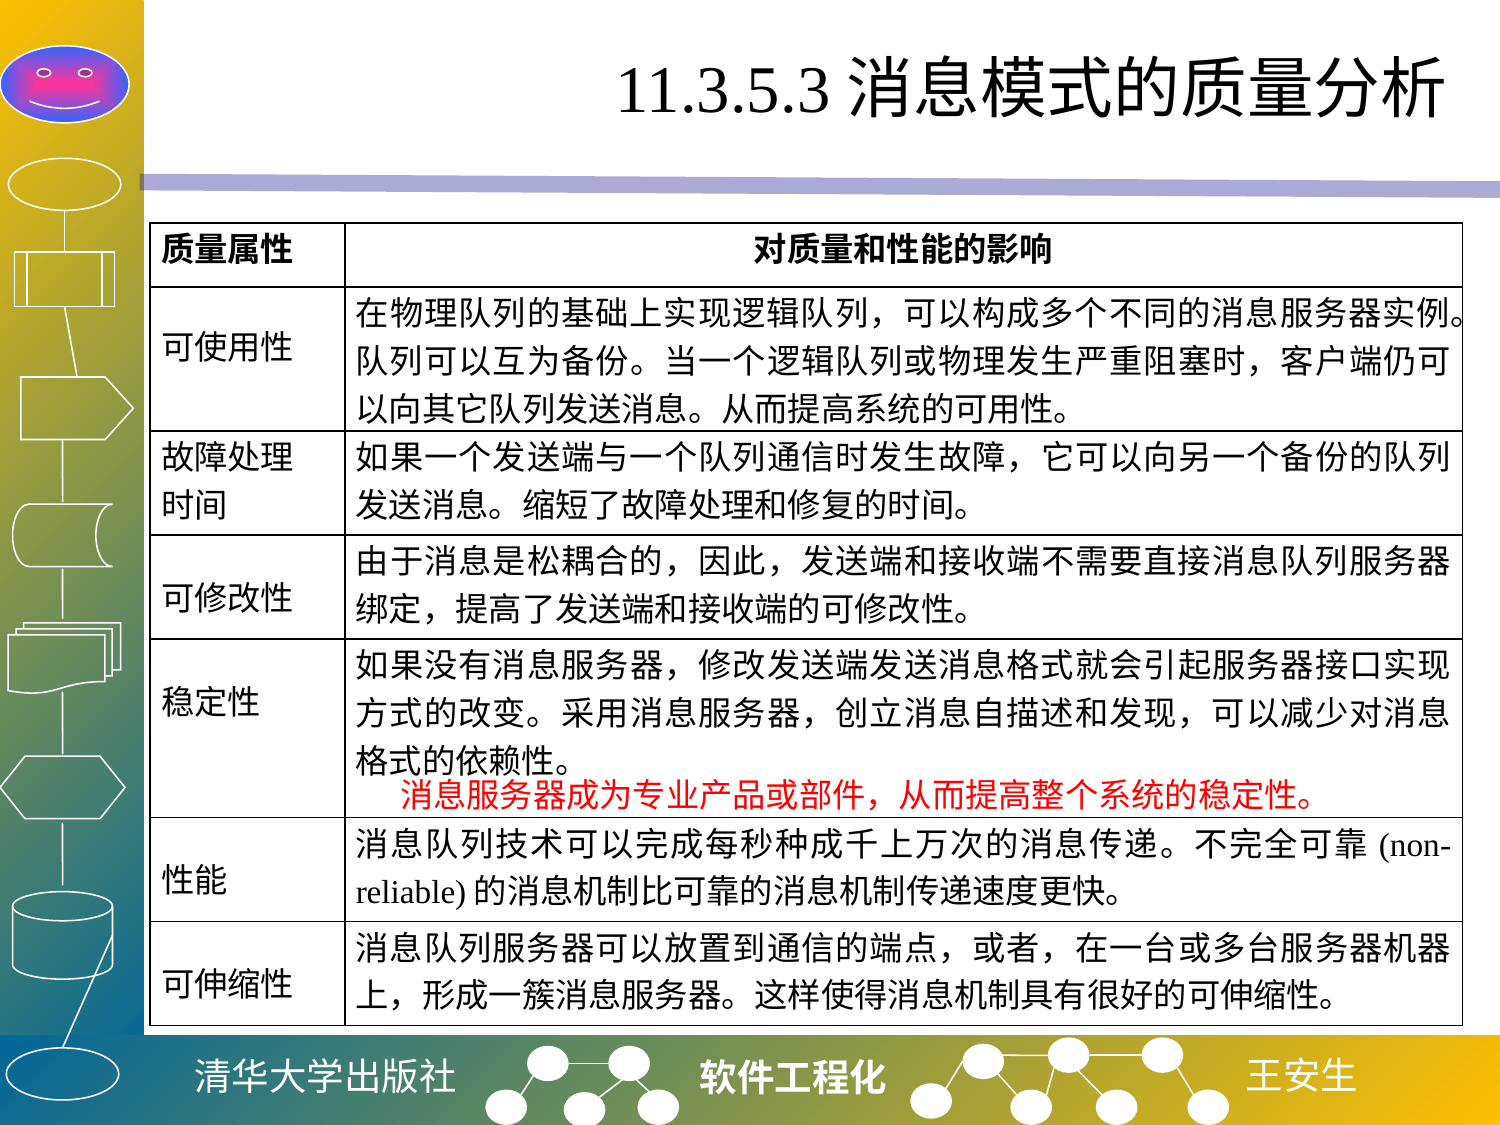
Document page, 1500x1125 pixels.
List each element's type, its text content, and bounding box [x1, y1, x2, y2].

table_header 质量属性 [151, 224, 344, 286]
table_cell 故障处理 时间 [151, 432, 344, 534]
table_cell 性能 [151, 818, 344, 921]
title 11.3.5.3消息模式的质量分析 [187, 24, 1463, 147]
table_cell 由于消息是松耦合的，因此，发送端和接收端不需要直接消息队列服务器绑定，提高了发送端和接收端的可修改性。 [346, 536, 1462, 638]
table_cell 如果一个发送端与一个队列通信时发生故障，它可以向另一个备份的队列发送消息。缩短了故障处理和修复的时间。 [346, 432, 1462, 534]
table_cell 可修改性 [151, 536, 344, 638]
table_cell 消息队列技术可以完成每秒种成千上万次的消息传递。不完全可靠(non-reliable)的消息机制比可靠的消息机制传递速度更快。 [346, 818, 1462, 921]
table_cell 可伸缩性 [151, 922, 344, 1025]
table_cell 稳定性 [151, 640, 344, 817]
table_cell 可使用性 [151, 288, 344, 430]
table_cell 消息队列服务器可以放置到通信的端点，或者，在一台或多台服务器机器上，形成一簇消息服务器。这样使得消息机制具有很好的可伸缩性。 [346, 922, 1462, 1025]
table_cell 如果没有消息服务器，修改发送端发送消息格式就会引起服务器接口实现方式的改变。采用消息服务器，创立消息自描述和发现，可以减少对消息格式的依赖性。 消息服务器成为专业产品或部件，从而提高整个系统的稳定性。 [346, 640, 1462, 817]
table_cell 在物理队列的基础上实现逻辑队列，可以构成多个不同的消息服务器实例。队列可以互为备份。当一个逻辑队列或物理发生严重阻塞时，客户端仍可以向其它队列发送消息。从而提高系统的可用性。 [346, 288, 1462, 430]
table_header 对质量和性能的影响 [346, 224, 1462, 286]
